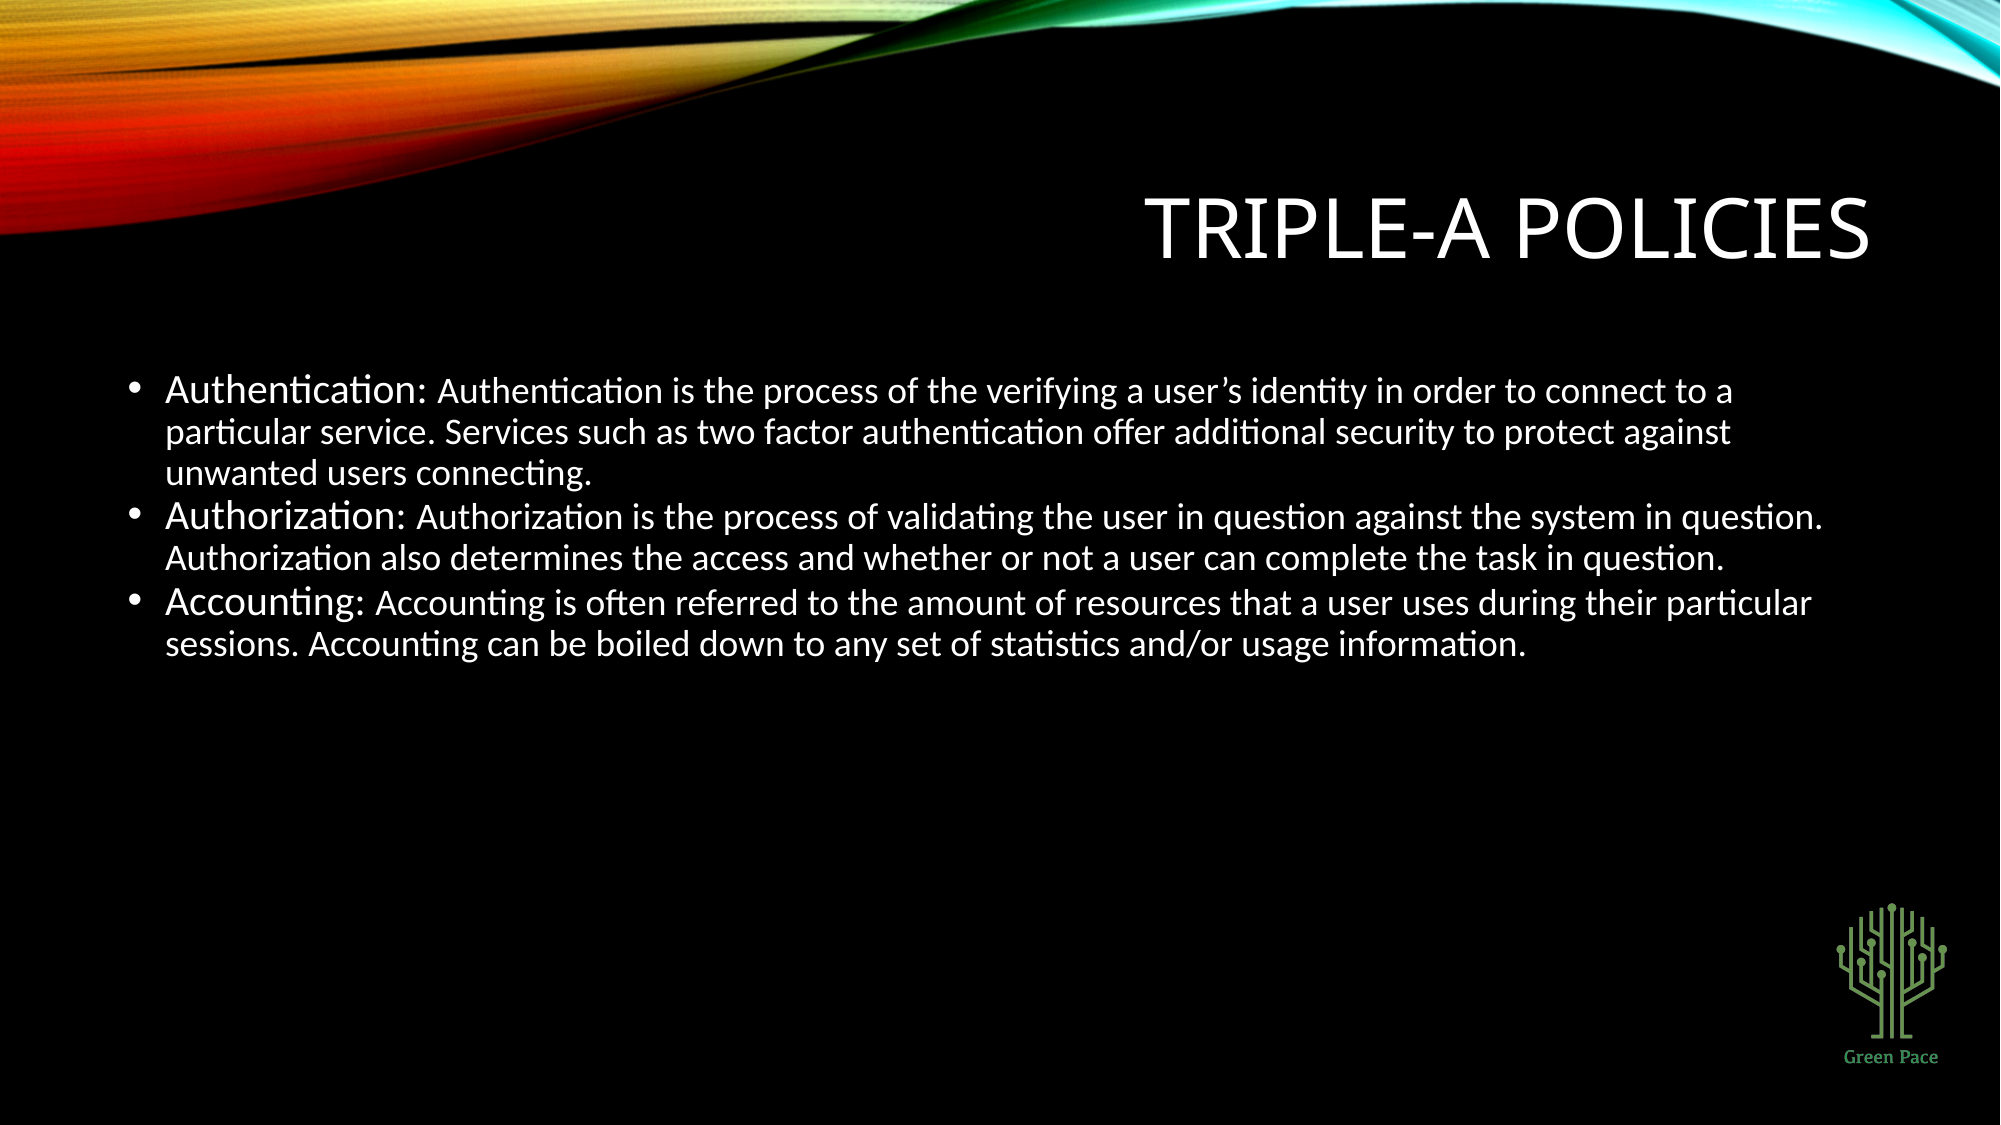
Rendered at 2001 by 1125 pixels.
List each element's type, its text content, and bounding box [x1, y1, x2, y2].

picture [0, 0, 2000, 237]
picture [1817, 892, 1964, 1082]
list Authentication: Authentication is the process of the verifying a user’s identity in order to connect to a particular service. Services such as two factor authentication offer additional security to protect against unwanted users connecting. Authorization: Authorization is the process of validating the user in question against the system in question. Authorization also determines the access and whether or not a user can complete the task in question. Accounting: Accounting is often referred to the amount of resources that a user uses during their particular sessions. Accounting can be boiled down to any set of statistics and/or usage information. [112, 360, 1888, 1021]
title TRIPLE-A POLICIES [474, 125, 1888, 338]
